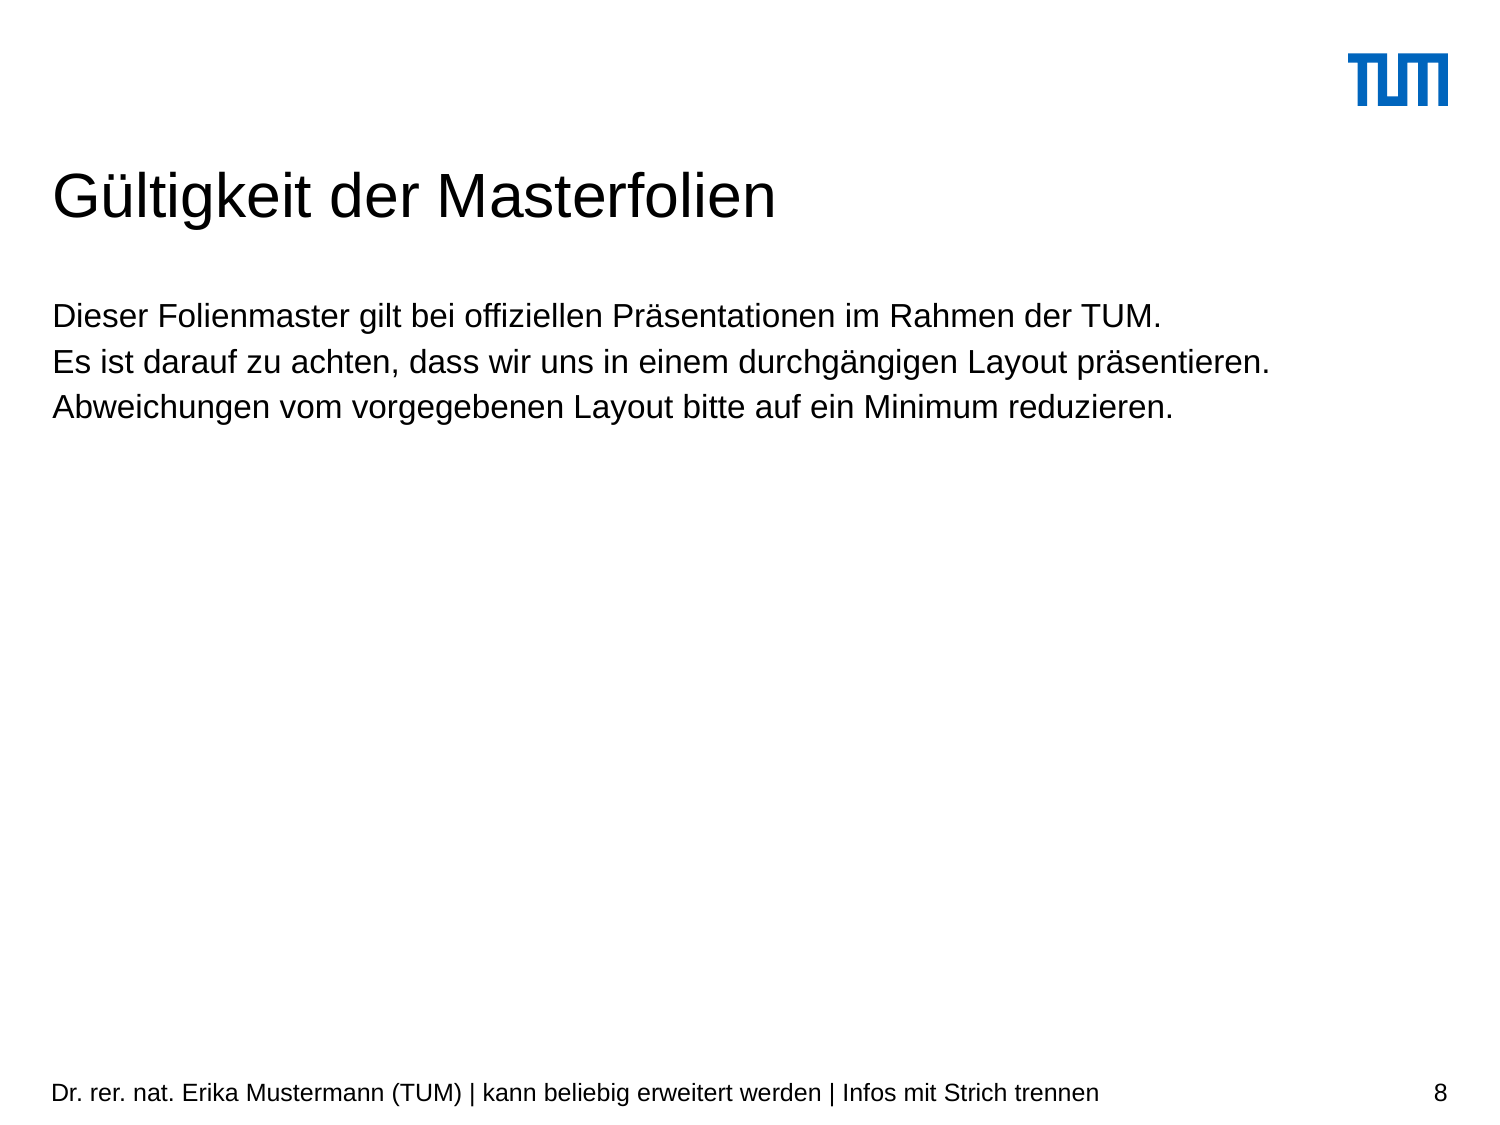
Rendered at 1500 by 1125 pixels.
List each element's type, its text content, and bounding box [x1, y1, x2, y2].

slide_number 8 [1112, 1061, 1448, 1122]
title Gültigkeit der Masterfolien [52, 162, 1449, 231]
list Dieser Folienmaster gilt bei offiziellen Präsentationen im Rahmen der TUM. Es ist darauf zu achten, dass wir uns in einem durchgängigen Layout präsentieren. Abweichungen vom vorgegebenen Layout bitte auf ein Minimum reduzieren. [52, 288, 1449, 1061]
footer Dr. rer. nat. Erika Mustermann (TUM) | kann beliebig erweitert werden | Infos mit Strich trennen [51, 1061, 1112, 1122]
